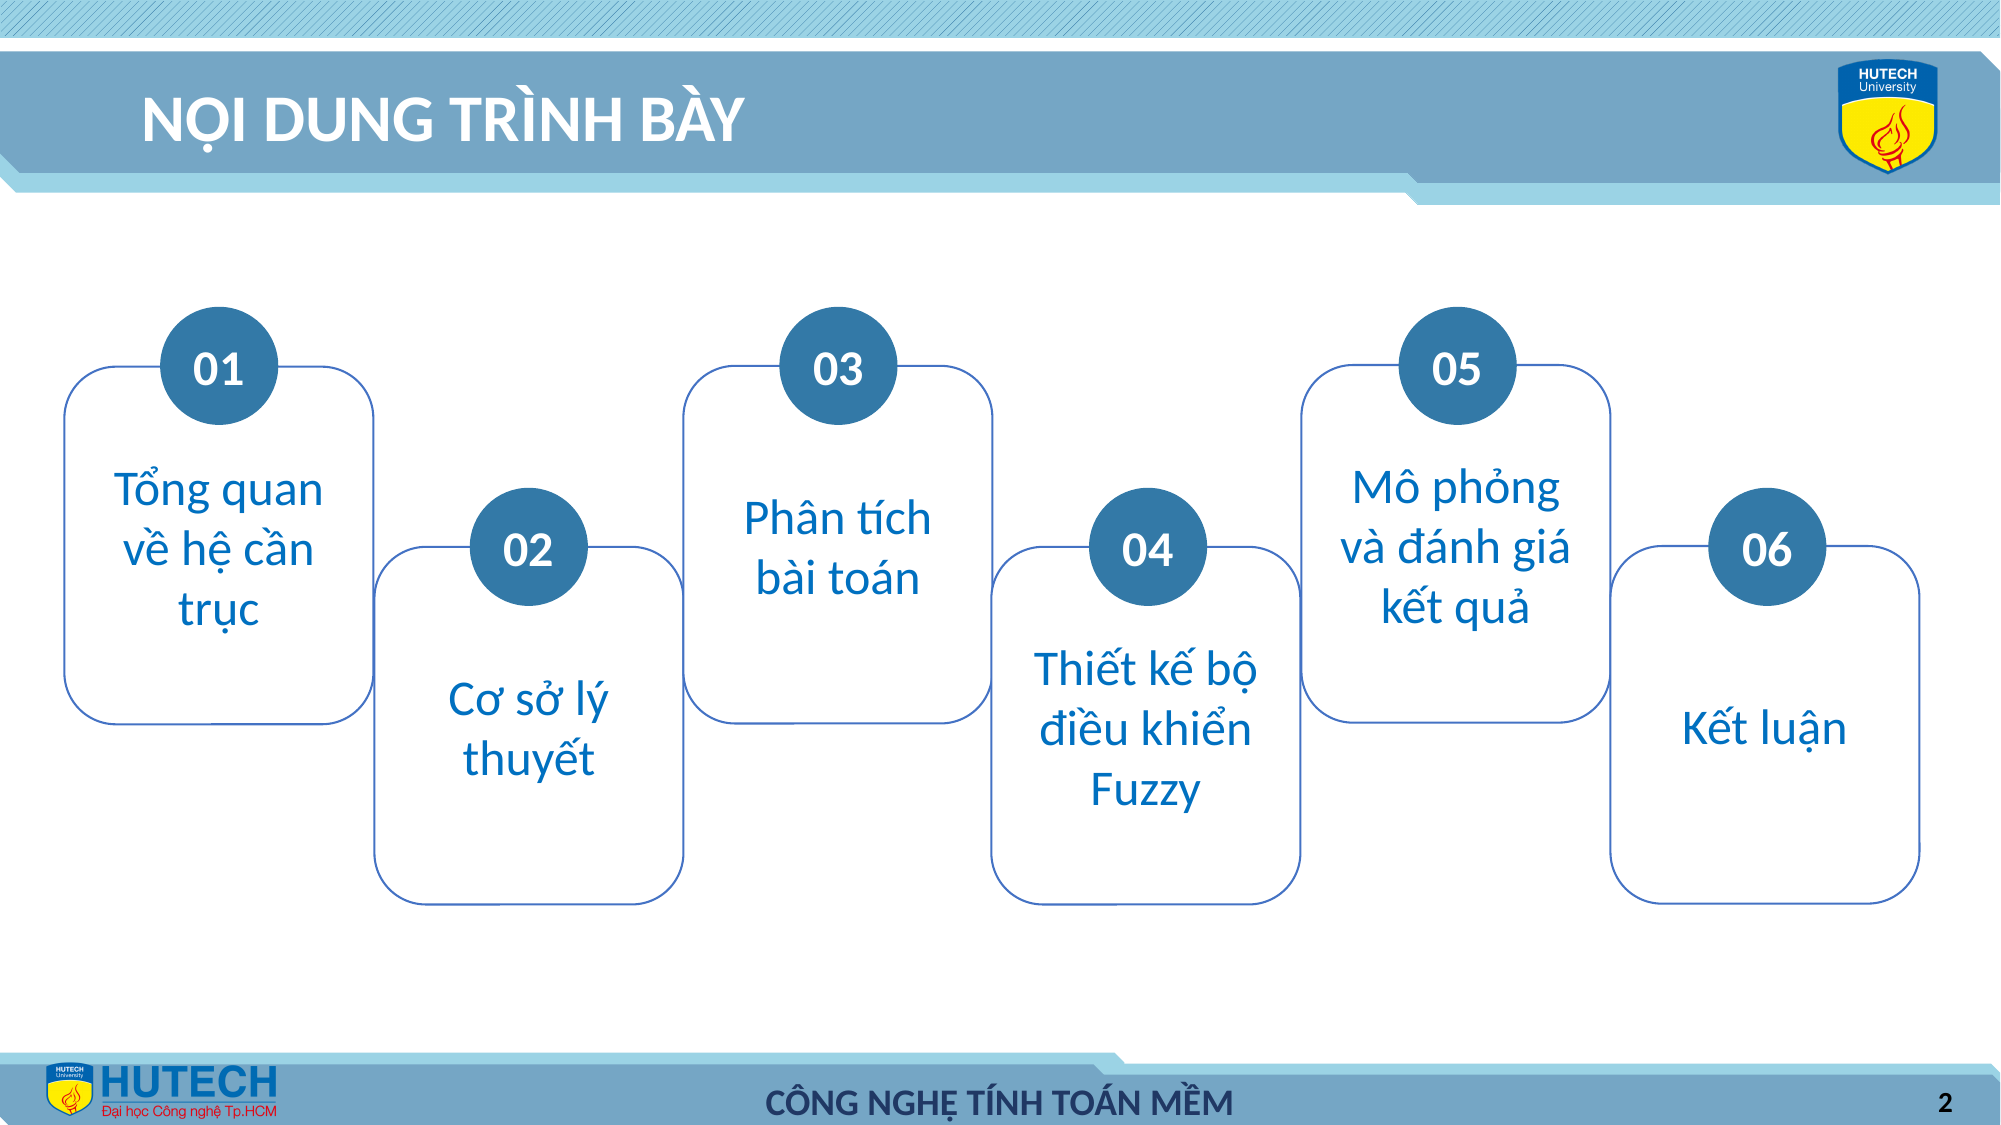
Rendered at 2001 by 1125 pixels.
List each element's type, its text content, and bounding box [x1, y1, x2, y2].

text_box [64, 306, 374, 725]
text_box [374, 487, 684, 905]
picture [1787, 59, 1989, 176]
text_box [1301, 306, 1611, 723]
slide_number 2 [1517, 1071, 1968, 1125]
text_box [683, 306, 993, 724]
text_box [991, 487, 1301, 905]
text_box NỘI DUNG TRÌNH BÀY [126, 67, 1123, 162]
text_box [1610, 487, 1920, 904]
picture [30, 1049, 292, 1125]
